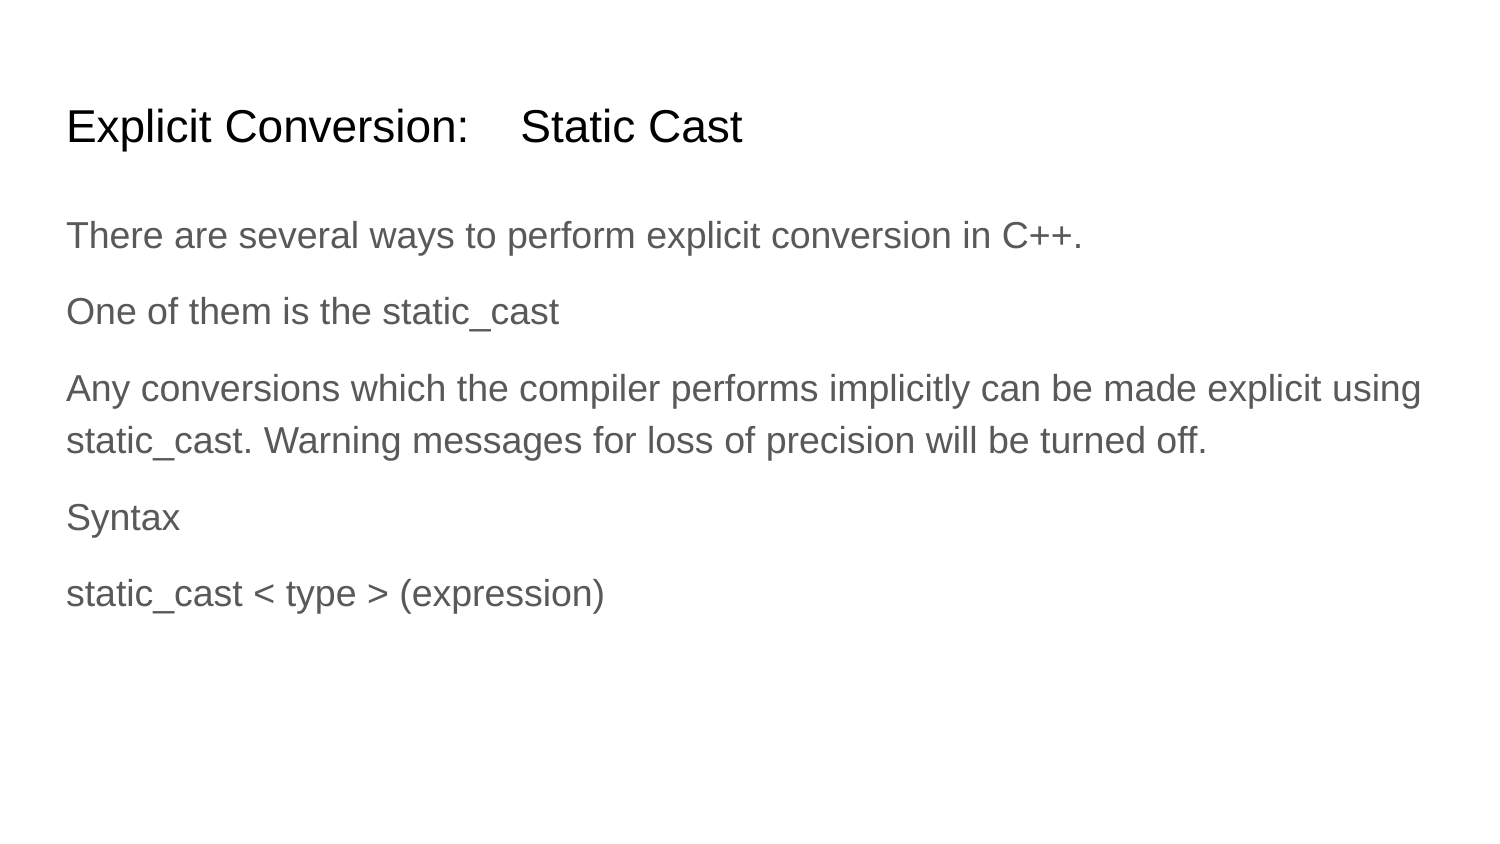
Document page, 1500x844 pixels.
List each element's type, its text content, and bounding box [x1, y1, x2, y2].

list There are several ways to perform explicit conversion in C++. One of them is the static_cast Any conversions which the compiler performs implicitly can be made explicit using static_cast. Warning messages for loss of precision will be turned off. Syntax static_cast < type > (expression) [51, 189, 1449, 750]
title Explicit Conversion: Static Cast [51, 72, 1449, 167]
